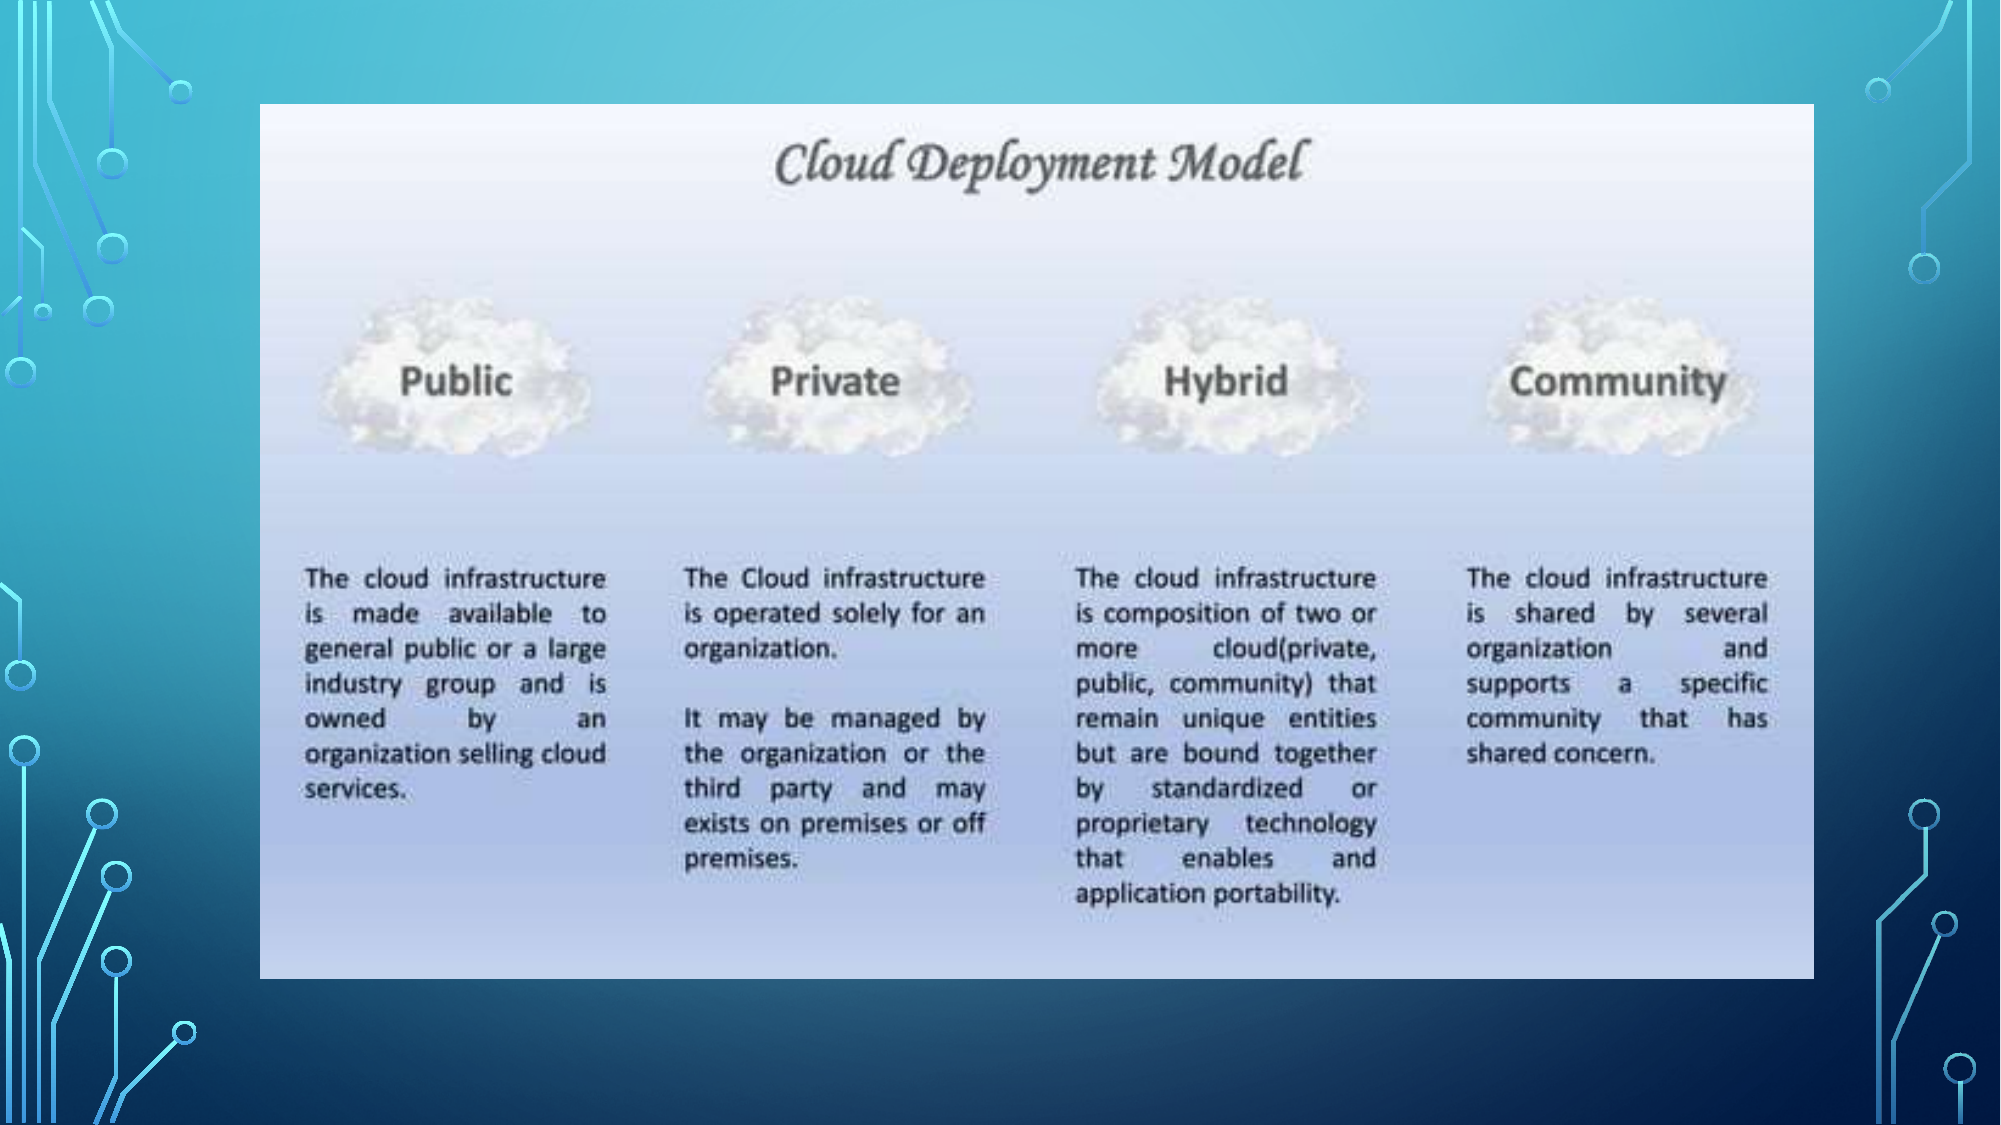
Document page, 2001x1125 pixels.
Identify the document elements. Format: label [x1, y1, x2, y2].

list [259, 104, 1814, 979]
